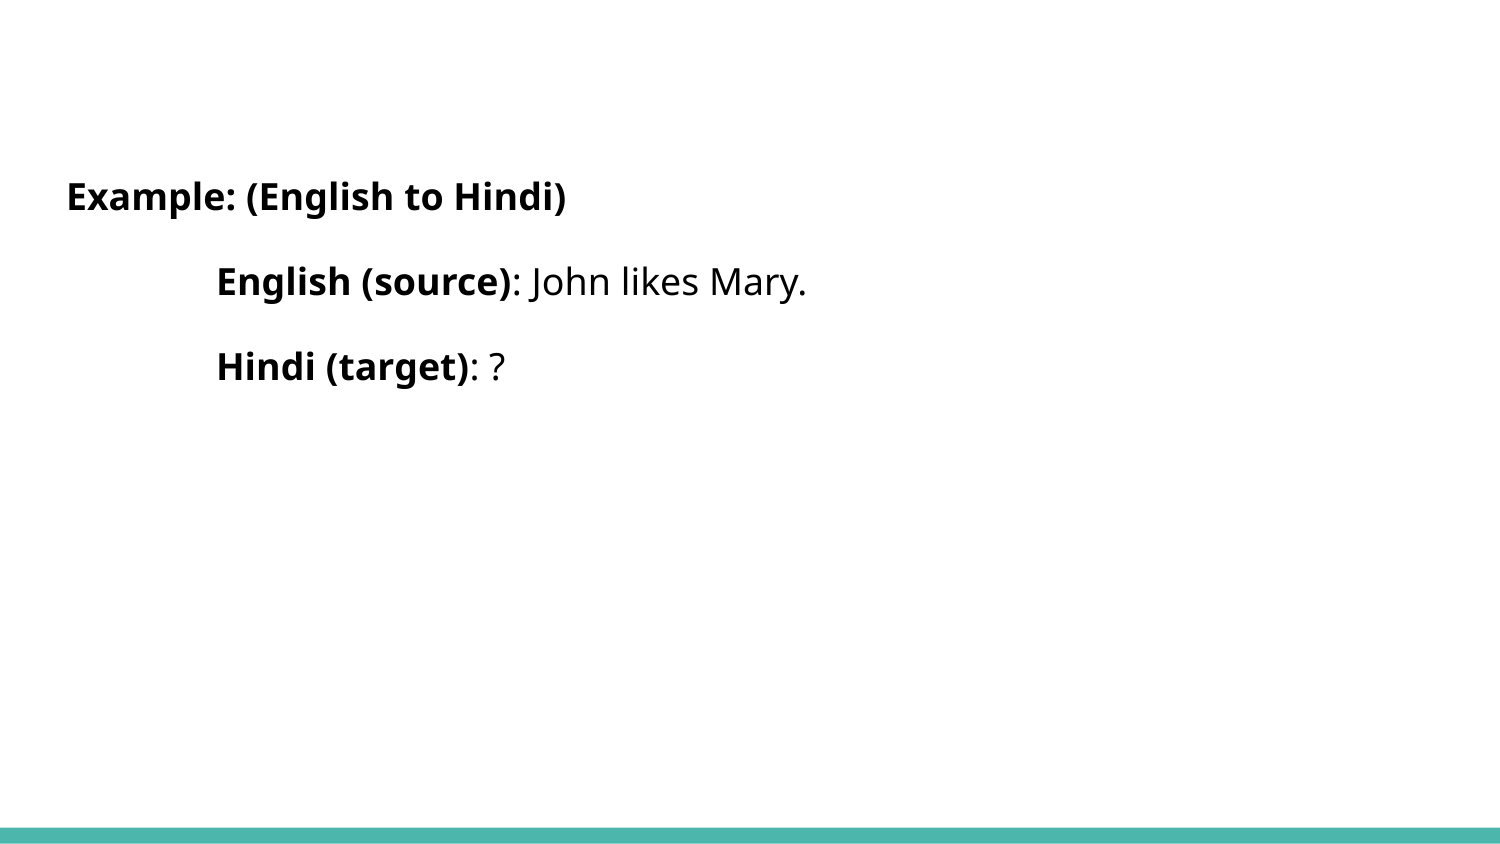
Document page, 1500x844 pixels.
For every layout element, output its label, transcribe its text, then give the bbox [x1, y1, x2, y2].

list Example: (English to Hindi) English (source): John likes Mary. Hindi (target): ? [51, 151, 1449, 693]
